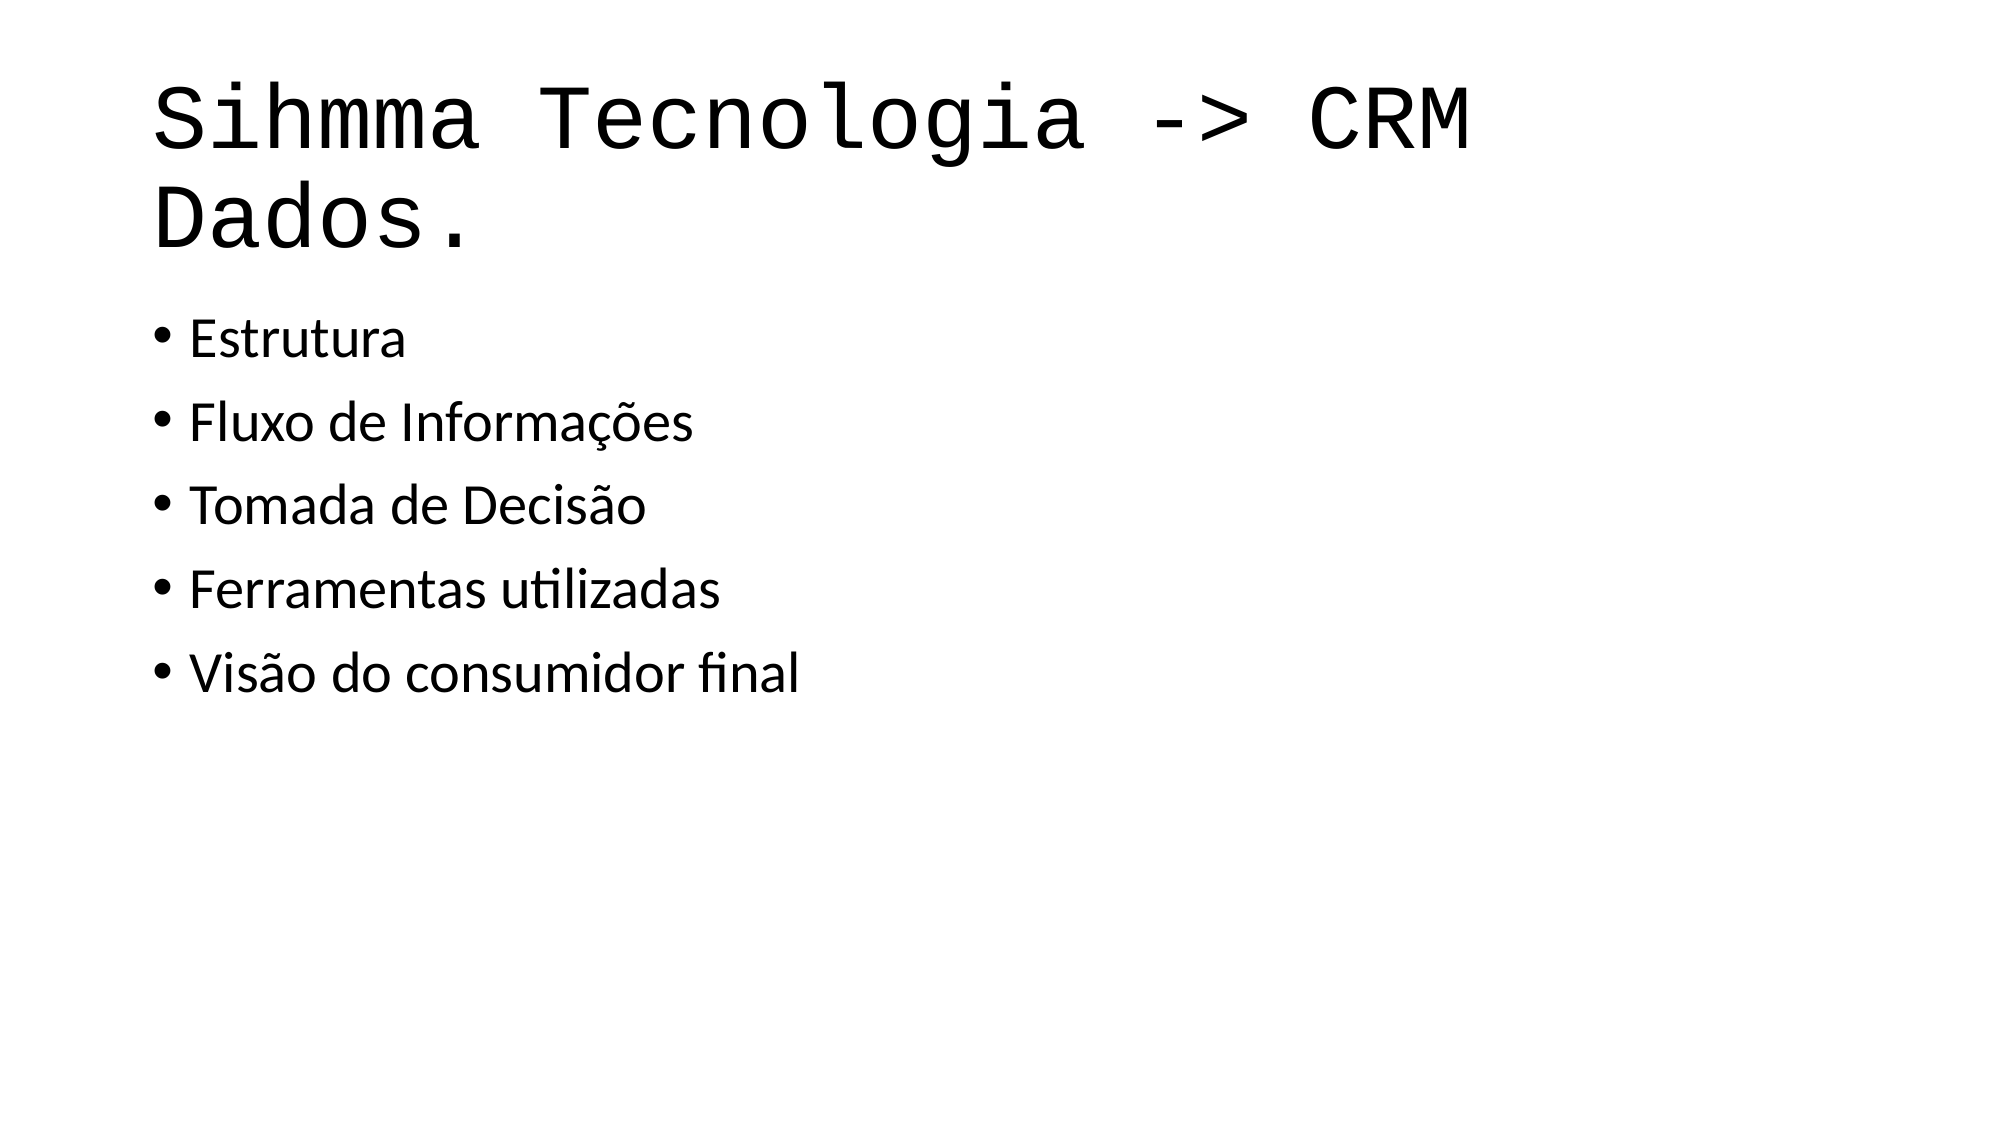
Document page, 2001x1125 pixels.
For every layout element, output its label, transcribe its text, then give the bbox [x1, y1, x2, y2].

title Sihmma Tecnologia -> CRM Dados. [137, 59, 1863, 278]
list Estrutura Fluxo de Informações Tomada de Decisão Ferramentas utilizadas Visão do consumidor final [137, 299, 1863, 1014]
